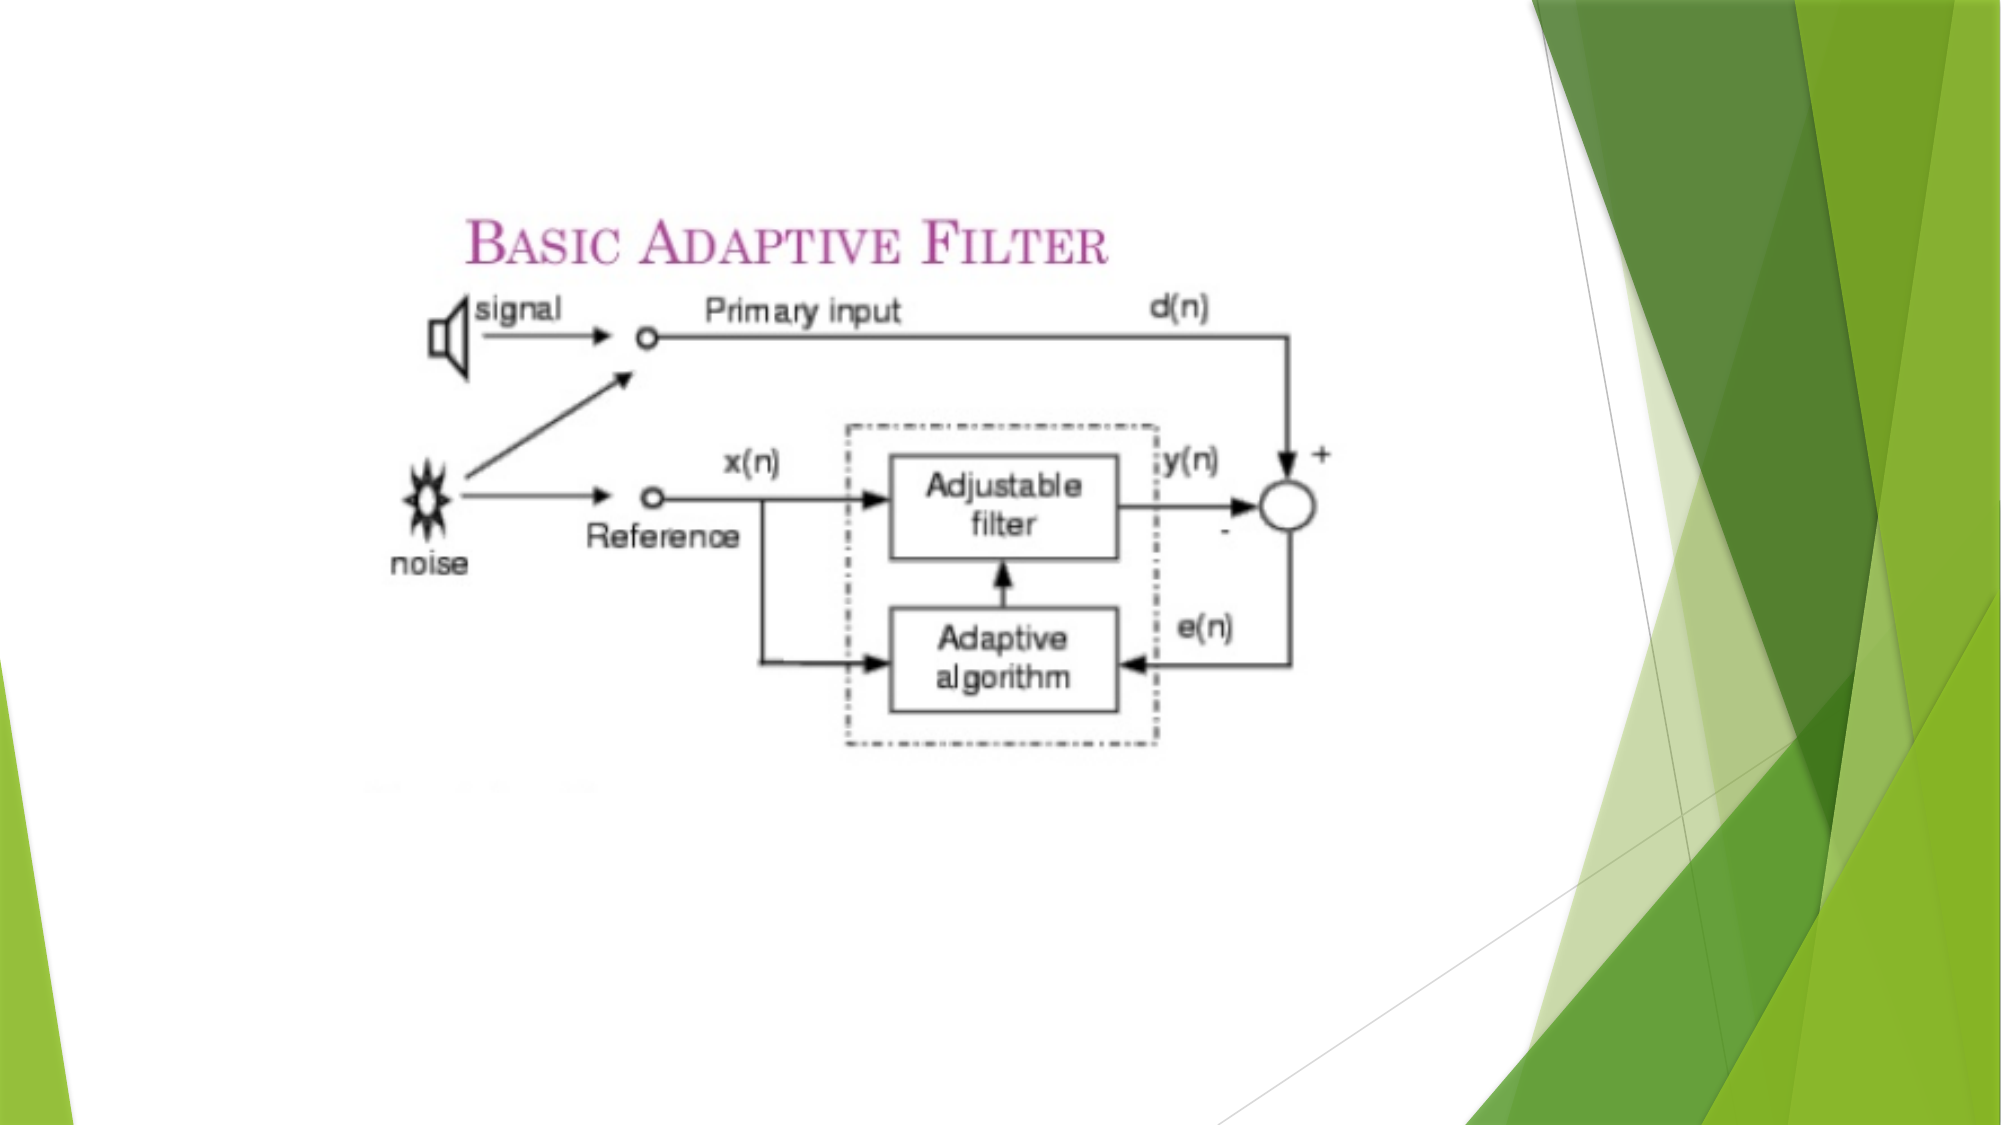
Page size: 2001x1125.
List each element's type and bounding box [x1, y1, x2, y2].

picture [307, 195, 1364, 793]
